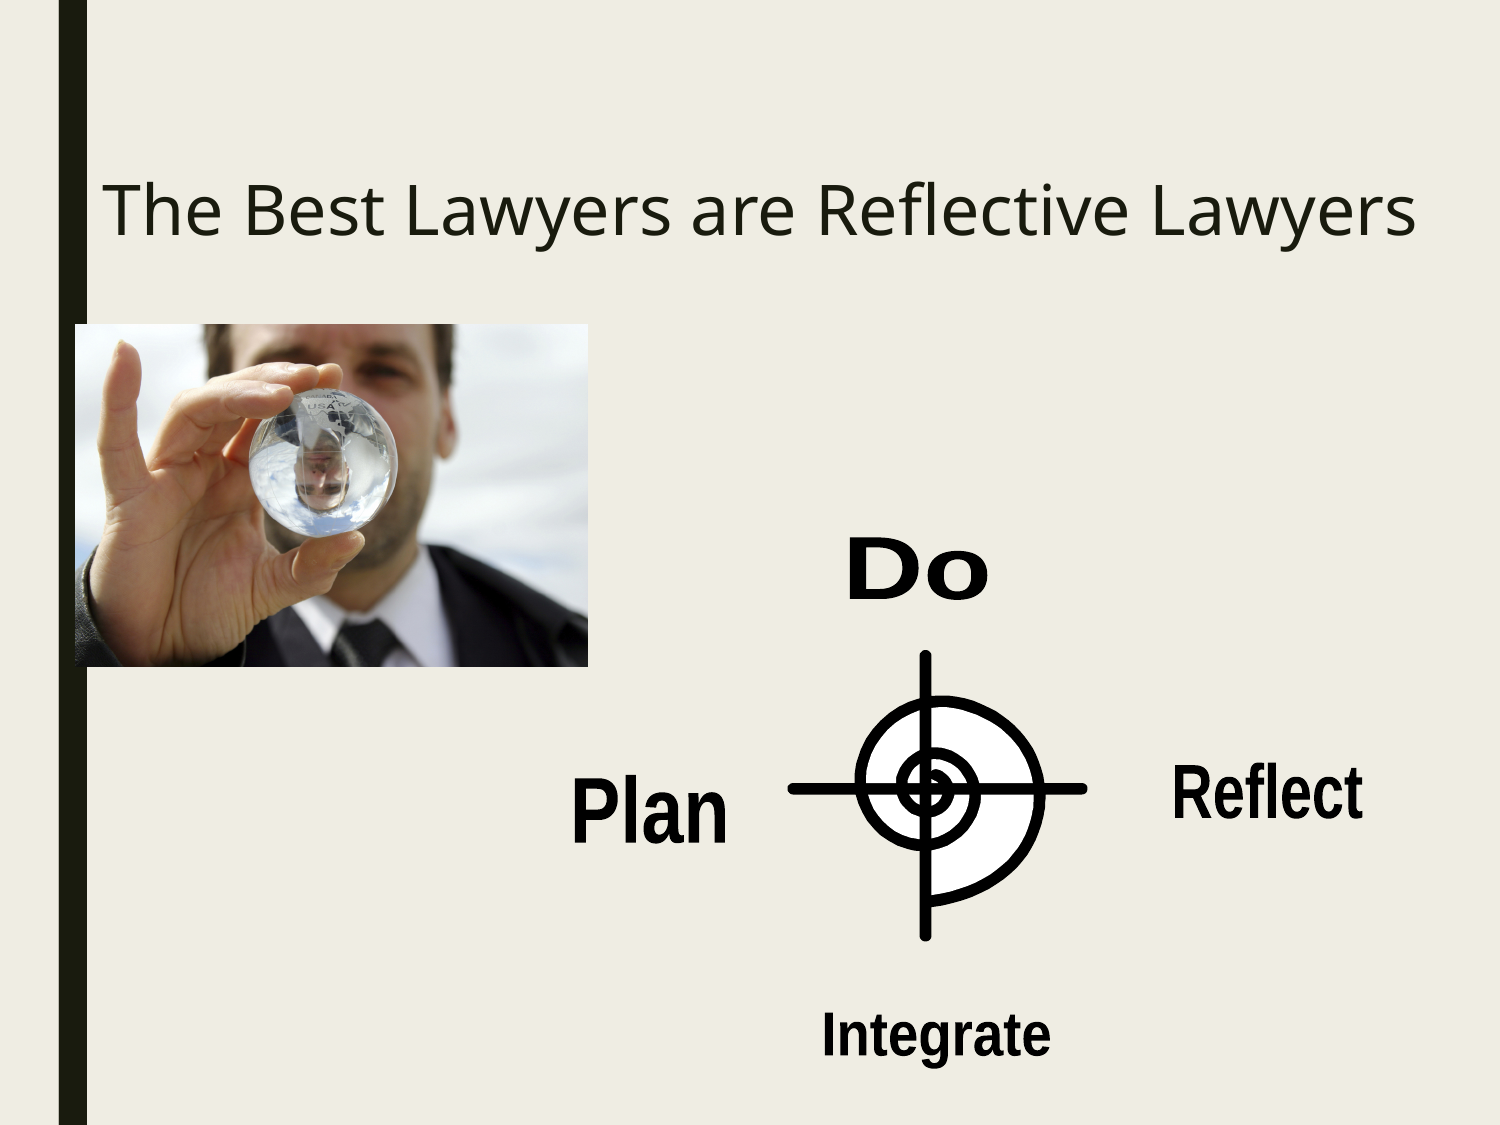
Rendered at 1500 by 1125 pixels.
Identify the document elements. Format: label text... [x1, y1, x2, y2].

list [74, 324, 588, 667]
picture [791, 645, 1084, 946]
title The Best Lawyers are Reflective Lawyers [87, 37, 1438, 263]
